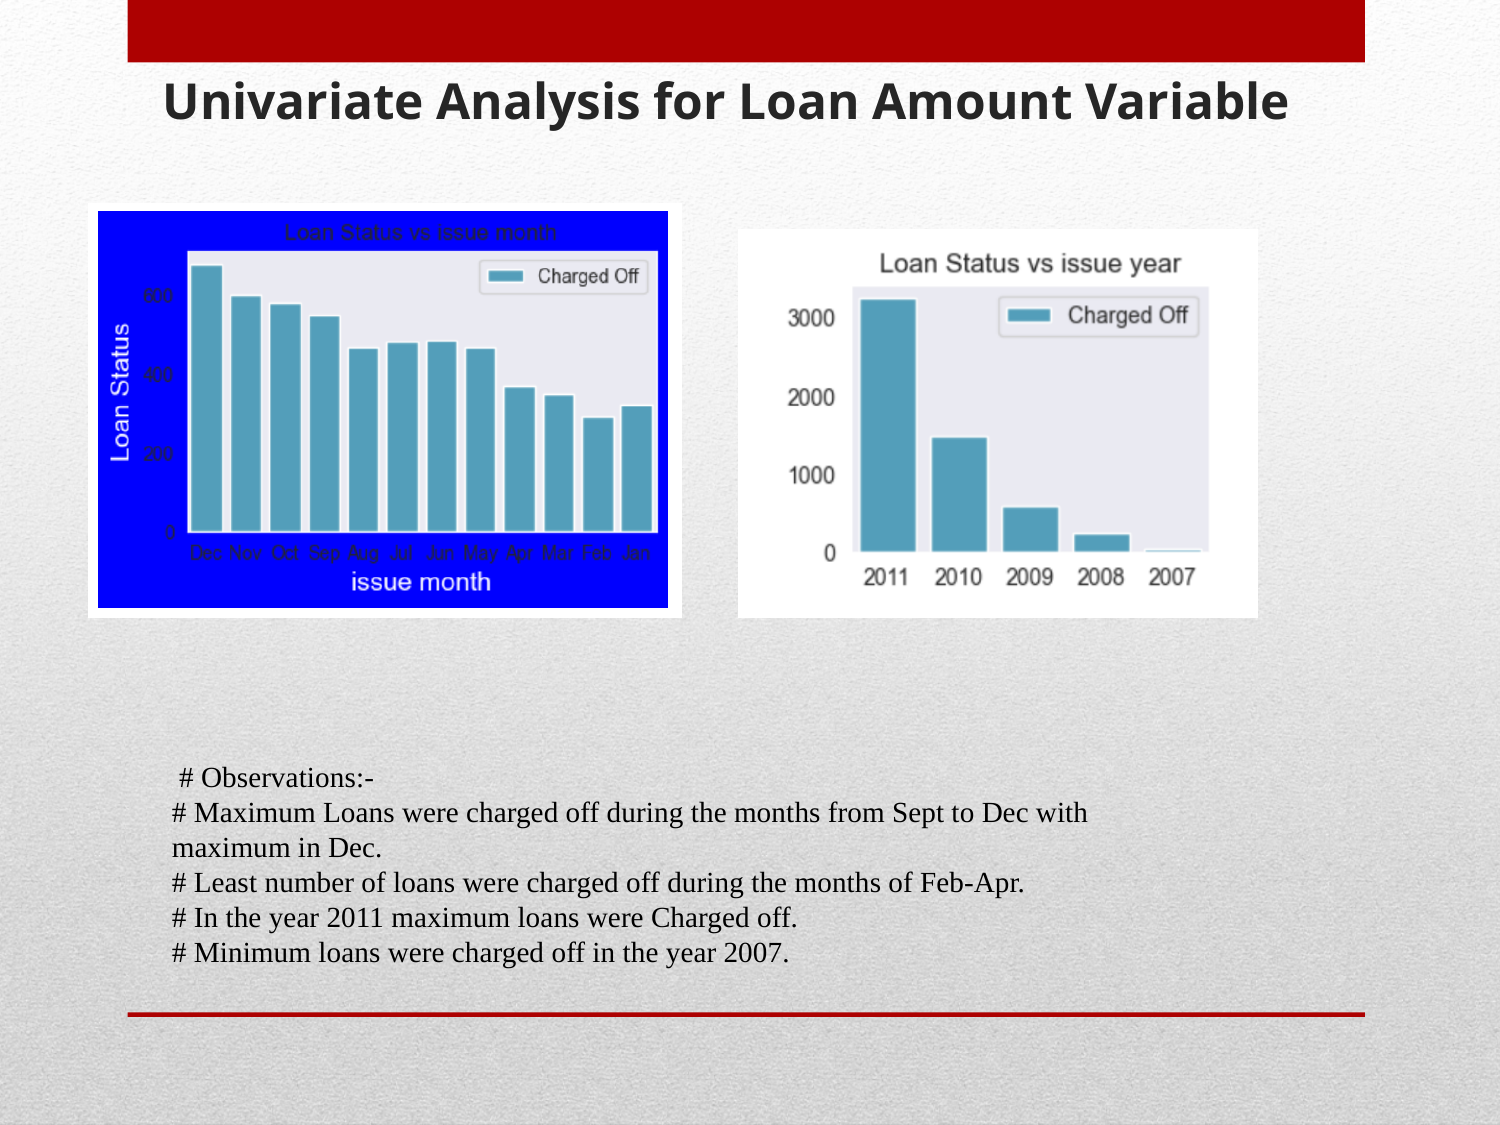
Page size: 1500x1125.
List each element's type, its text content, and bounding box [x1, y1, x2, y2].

title Univariate Analysis for Loan Amount Variable [147, 19, 1388, 138]
list [76, 208, 1386, 1094]
picture [737, 228, 1259, 619]
text_box # Observations:- # Maximum Loans were charged off during the months from Sept to Dec with maximum in Dec. # Least number of loans were charged off during the months of Feb-Apr. # In the year 2011 maximum loans were Charged off. # Minimum loans were charged off in the year 2007. [157, 751, 1164, 976]
picture [87, 203, 683, 619]
